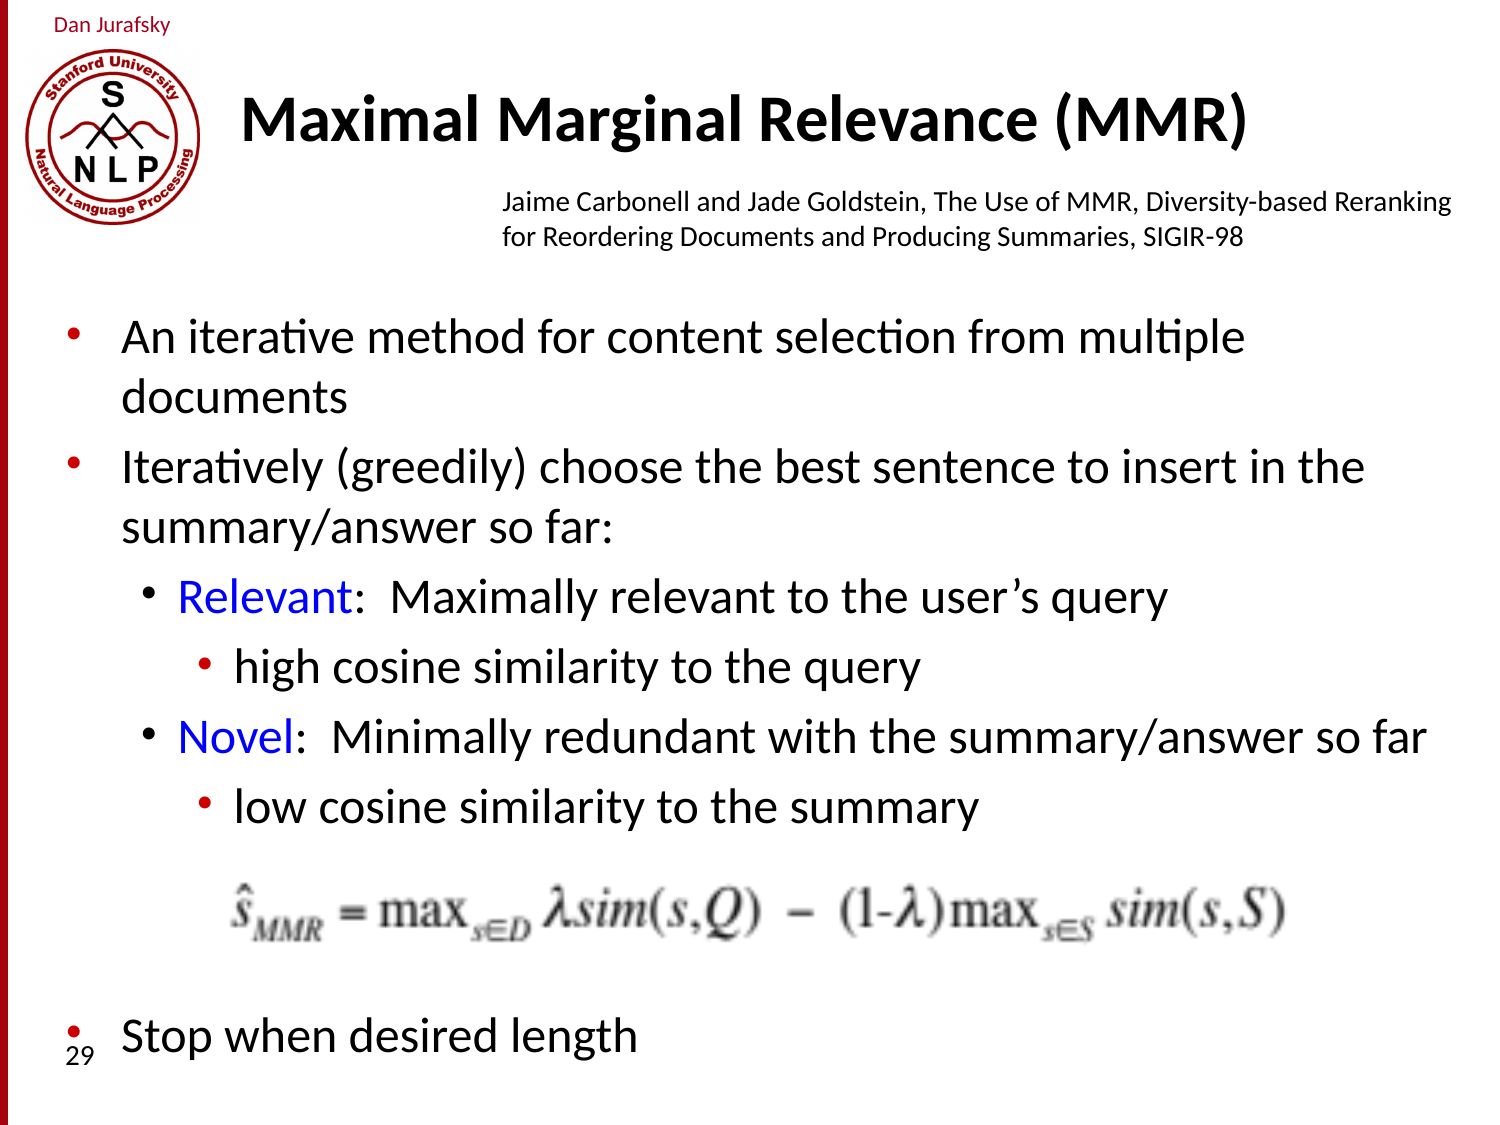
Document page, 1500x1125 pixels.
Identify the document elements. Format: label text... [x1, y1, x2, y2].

title Maximal Marginal Relevance (MMR) [225, 0, 1438, 163]
slide_number 29 [49, 1028, 376, 1105]
picture [25, 49, 200, 225]
list An iterative method for content selection from multiple documents Iteratively (greedily) choose the best sentence to insert in the summary/answer so far: Relevant: Maximally relevant to the user’s query high cosine similarity to the query Novel: Minimally redundant with the summary/answer so far low cosine similarity to the summary Stop when desired length [50, 295, 1450, 1075]
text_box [224, 874, 1289, 951]
text_box Jaime Carbonell and Jade Goldstein, The Use of MMR, Diversity-based Reranking for Reordering Documents and Producing Summaries, SIGIR-98 [487, 174, 1475, 260]
